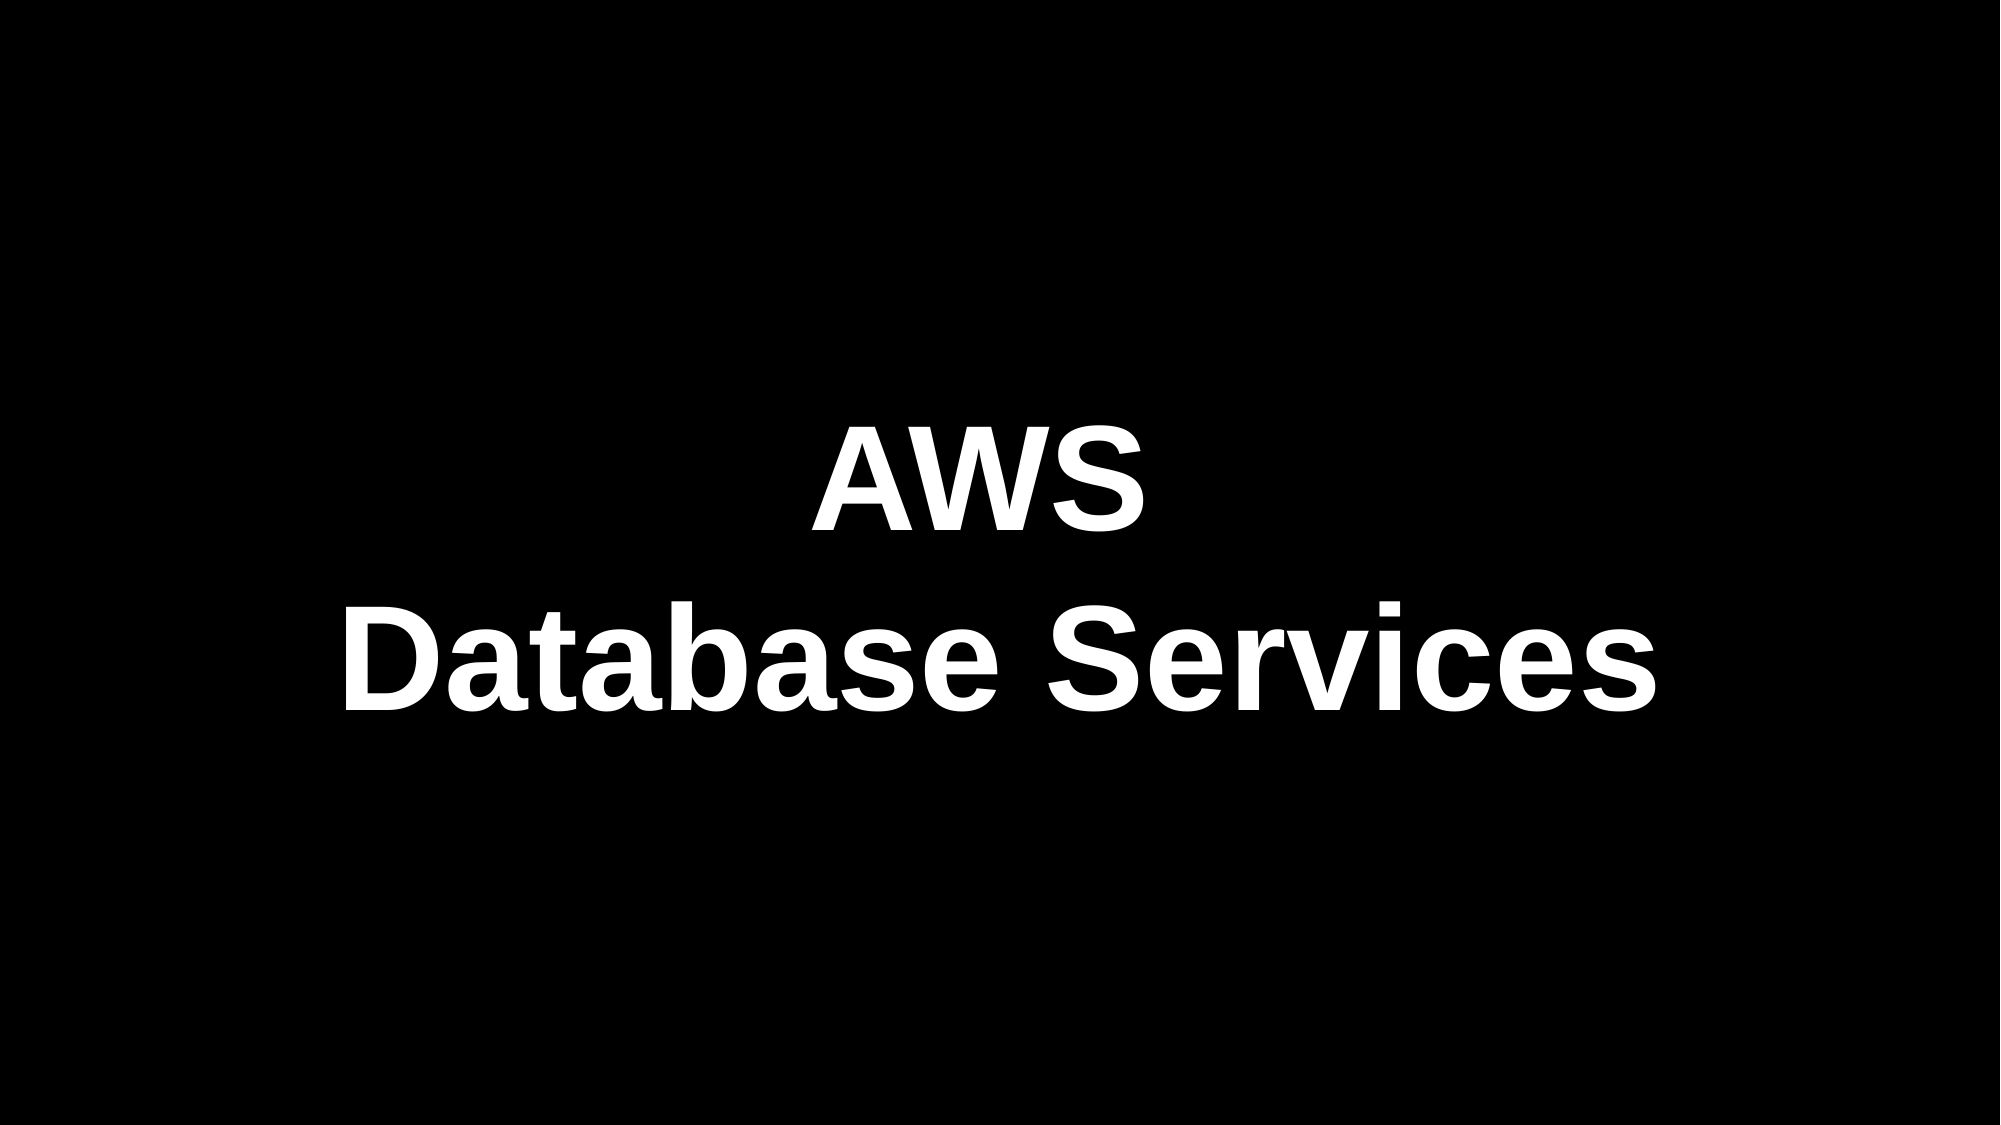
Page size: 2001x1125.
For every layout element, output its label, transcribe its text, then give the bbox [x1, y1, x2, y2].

text_box AWS Database Services [300, 373, 1700, 749]
